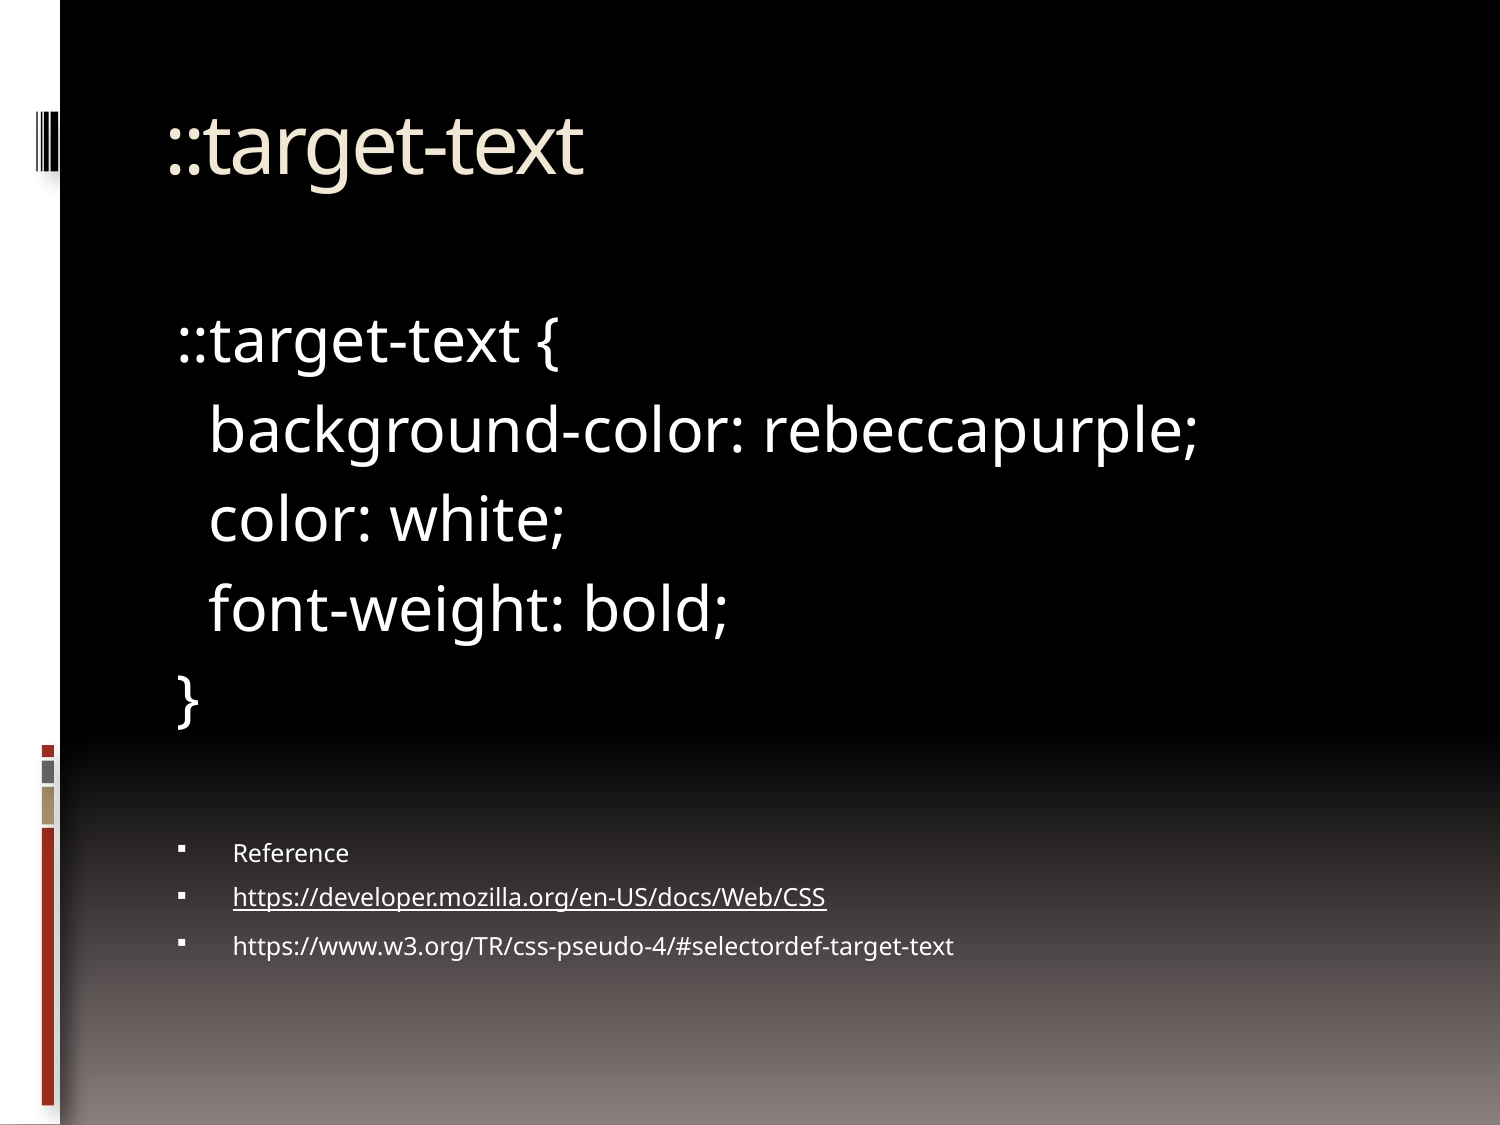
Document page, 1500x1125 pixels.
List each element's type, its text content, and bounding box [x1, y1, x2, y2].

list ::target-text { background-color: rebeccapurple; color: white; font-weight: bold; } Reference https://developer.mozilla.org/en-US/docs/Web/CSS https://www.w3.org/TR/css-pseudo-4/#selectordef-target-text [149, 292, 1426, 1043]
title ::target-text [150, 84, 1425, 235]
